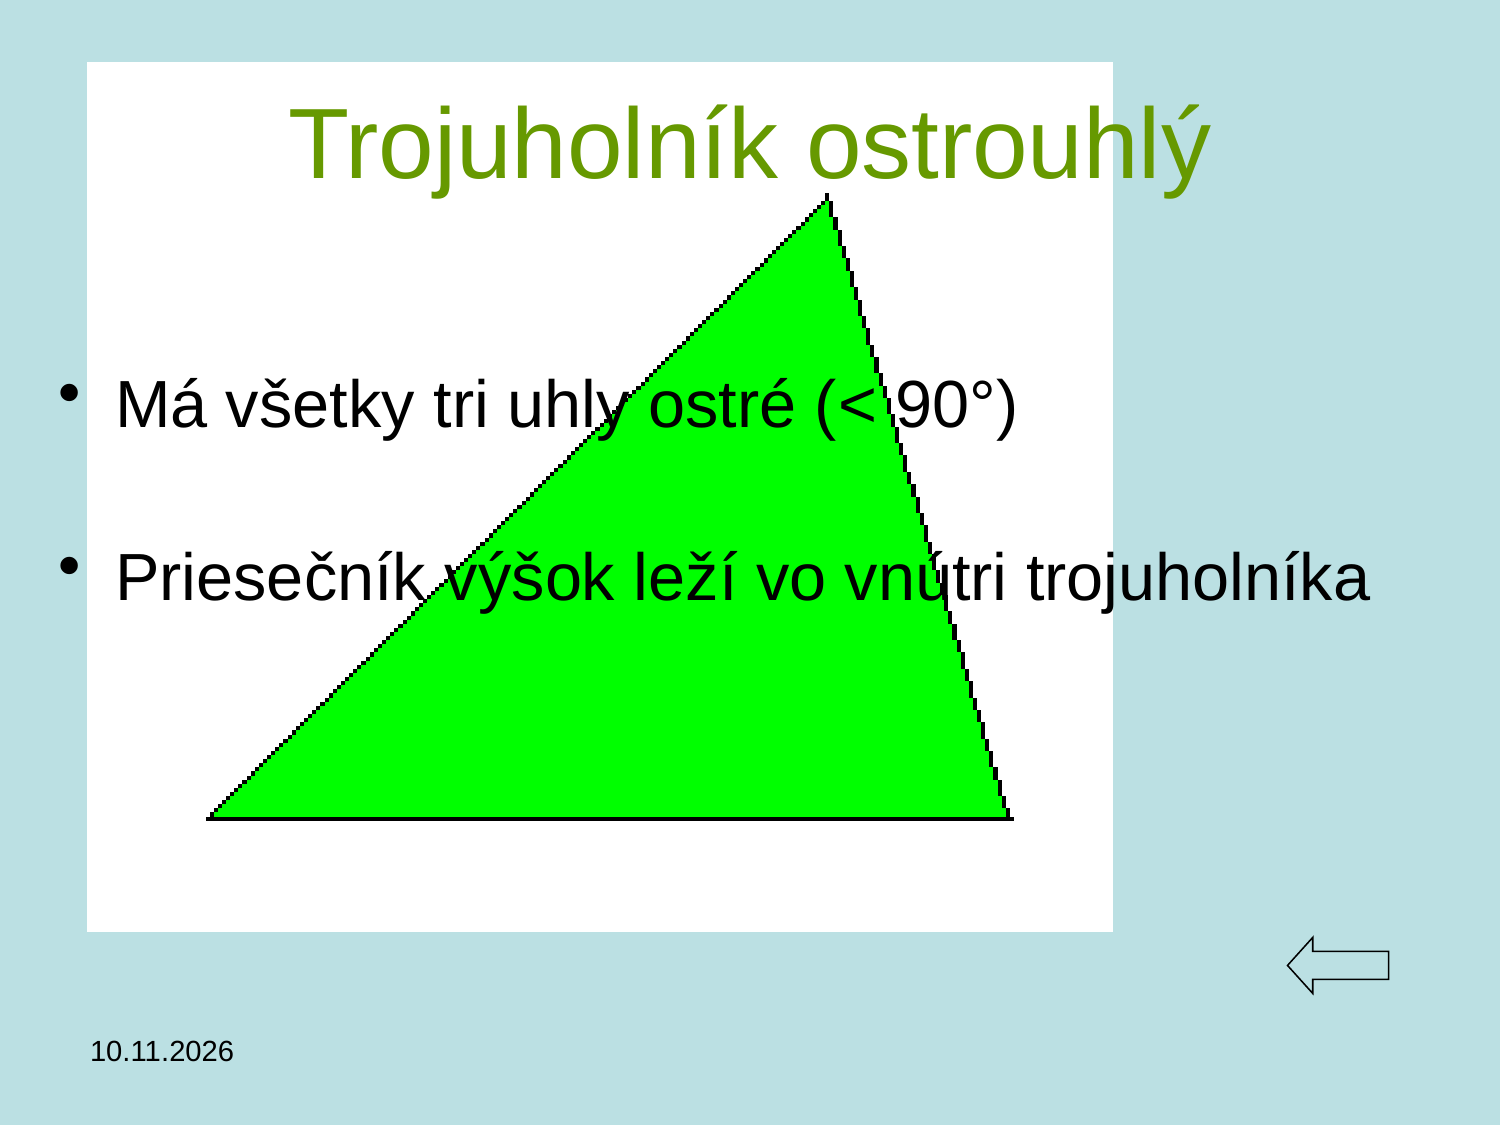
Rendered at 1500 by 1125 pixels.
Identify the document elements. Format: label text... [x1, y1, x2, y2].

list Má všetky tri uhly ostré (< 90°) Priesečník výšok leží vo vnútri trojuholníka [43, 352, 82, 799]
list Má všetky tri uhly ostré (< 90°) Priesečník výšok leží vo vnútri trojuholníka [1116, 352, 1395, 799]
text_box [1287, 937, 1389, 994]
title Trojuholník ostrouhlý [74, 44, 1426, 233]
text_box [87, 62, 1113, 932]
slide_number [74, 1024, 426, 1103]
